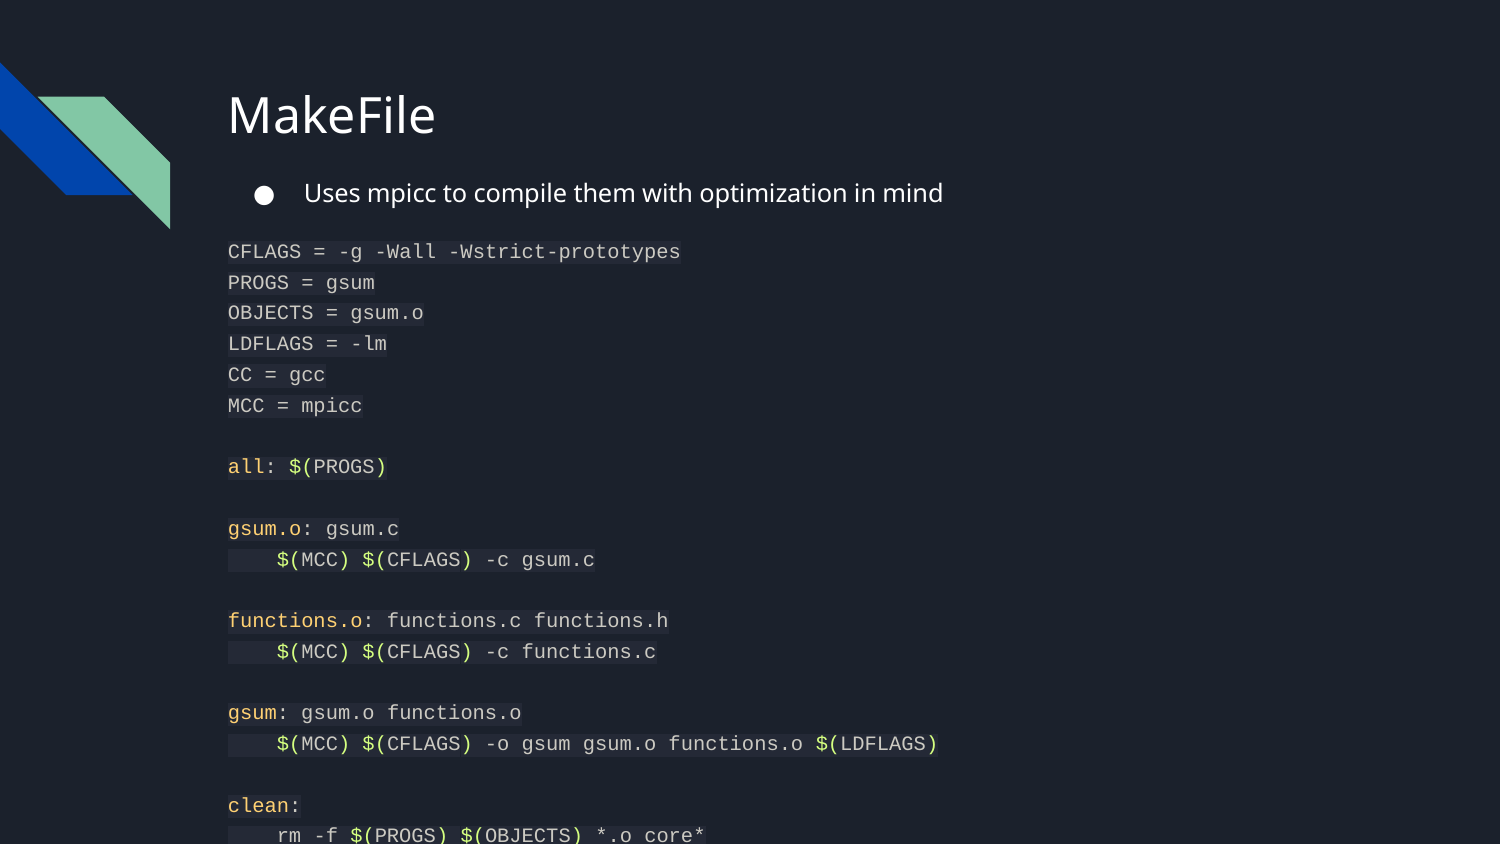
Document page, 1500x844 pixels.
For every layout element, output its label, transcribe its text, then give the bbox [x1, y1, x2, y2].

list Uses mpicc to compile them with optimization in mind CFLAGS = -g -Wall -Wstrict-prototypes PROGS = gsum OBJECTS = gsum.o LDFLAGS = -lm CC = gcc MCC = mpicc all: $(PROGS) gsum.o: gsum.c $(MCC) $(CFLAGS) -c gsum.c functions.o: functions.c functions.h $(MCC) $(CFLAGS) -c functions.c gsum: gsum.o functions.o $(MCC) $(CFLAGS) -o gsum gsum.o functions.o $(LDFLAGS) clean: rm -f $(PROGS) $(OBJECTS) *.o core* [212, 155, 1368, 844]
title MakeFile [212, 64, 1368, 155]
